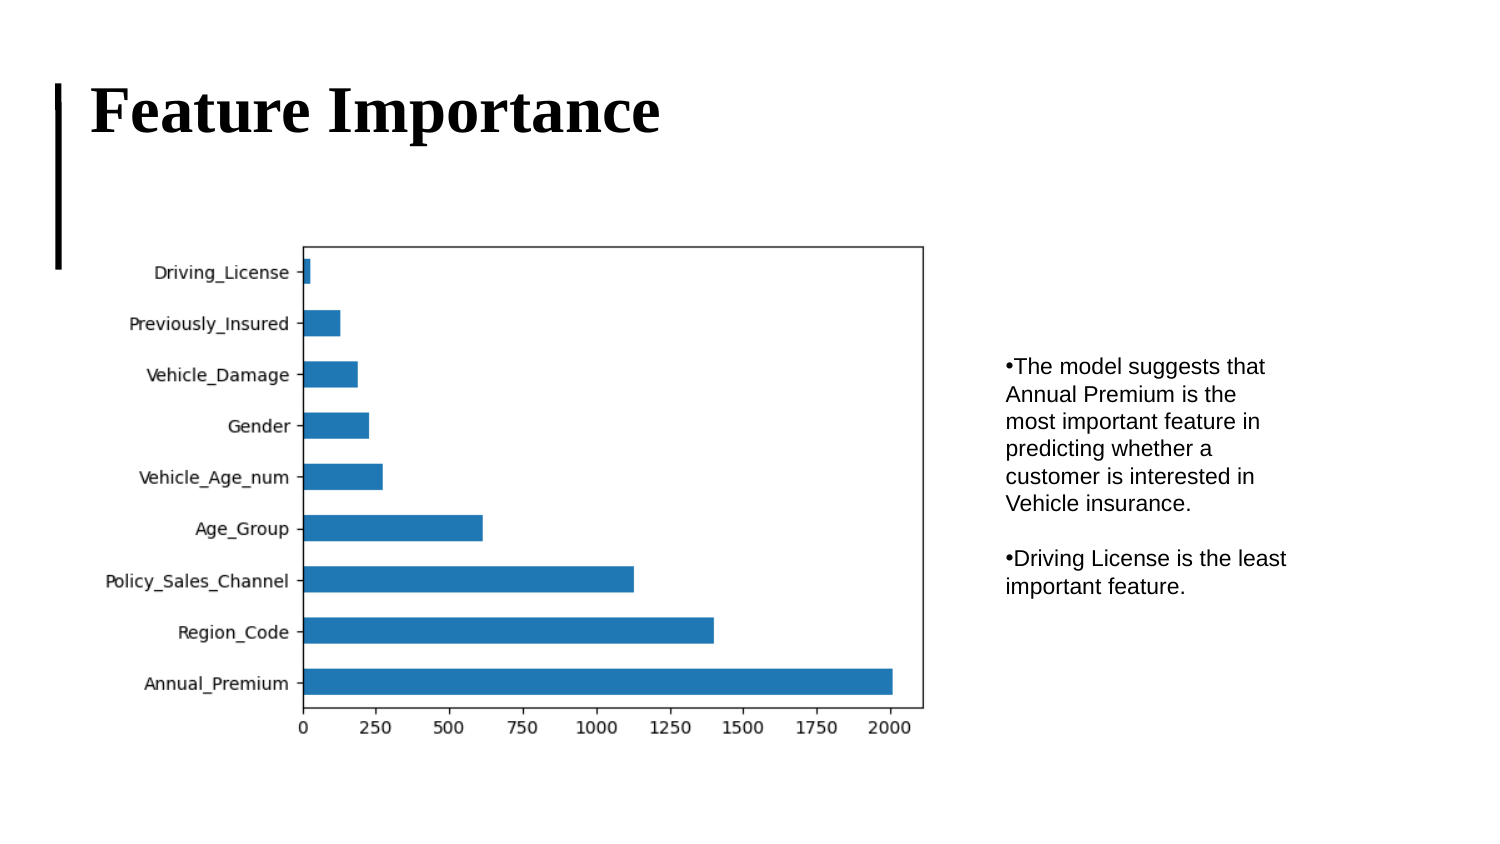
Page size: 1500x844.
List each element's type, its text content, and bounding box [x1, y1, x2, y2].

picture [93, 234, 935, 751]
text_box The model suggests that Annual Premium is the most important feature in predicting whether a customer is interested in Vehicle insurance. Driving License is the least important feature. [960, 344, 1383, 607]
title Feature Importance [75, 35, 1425, 176]
